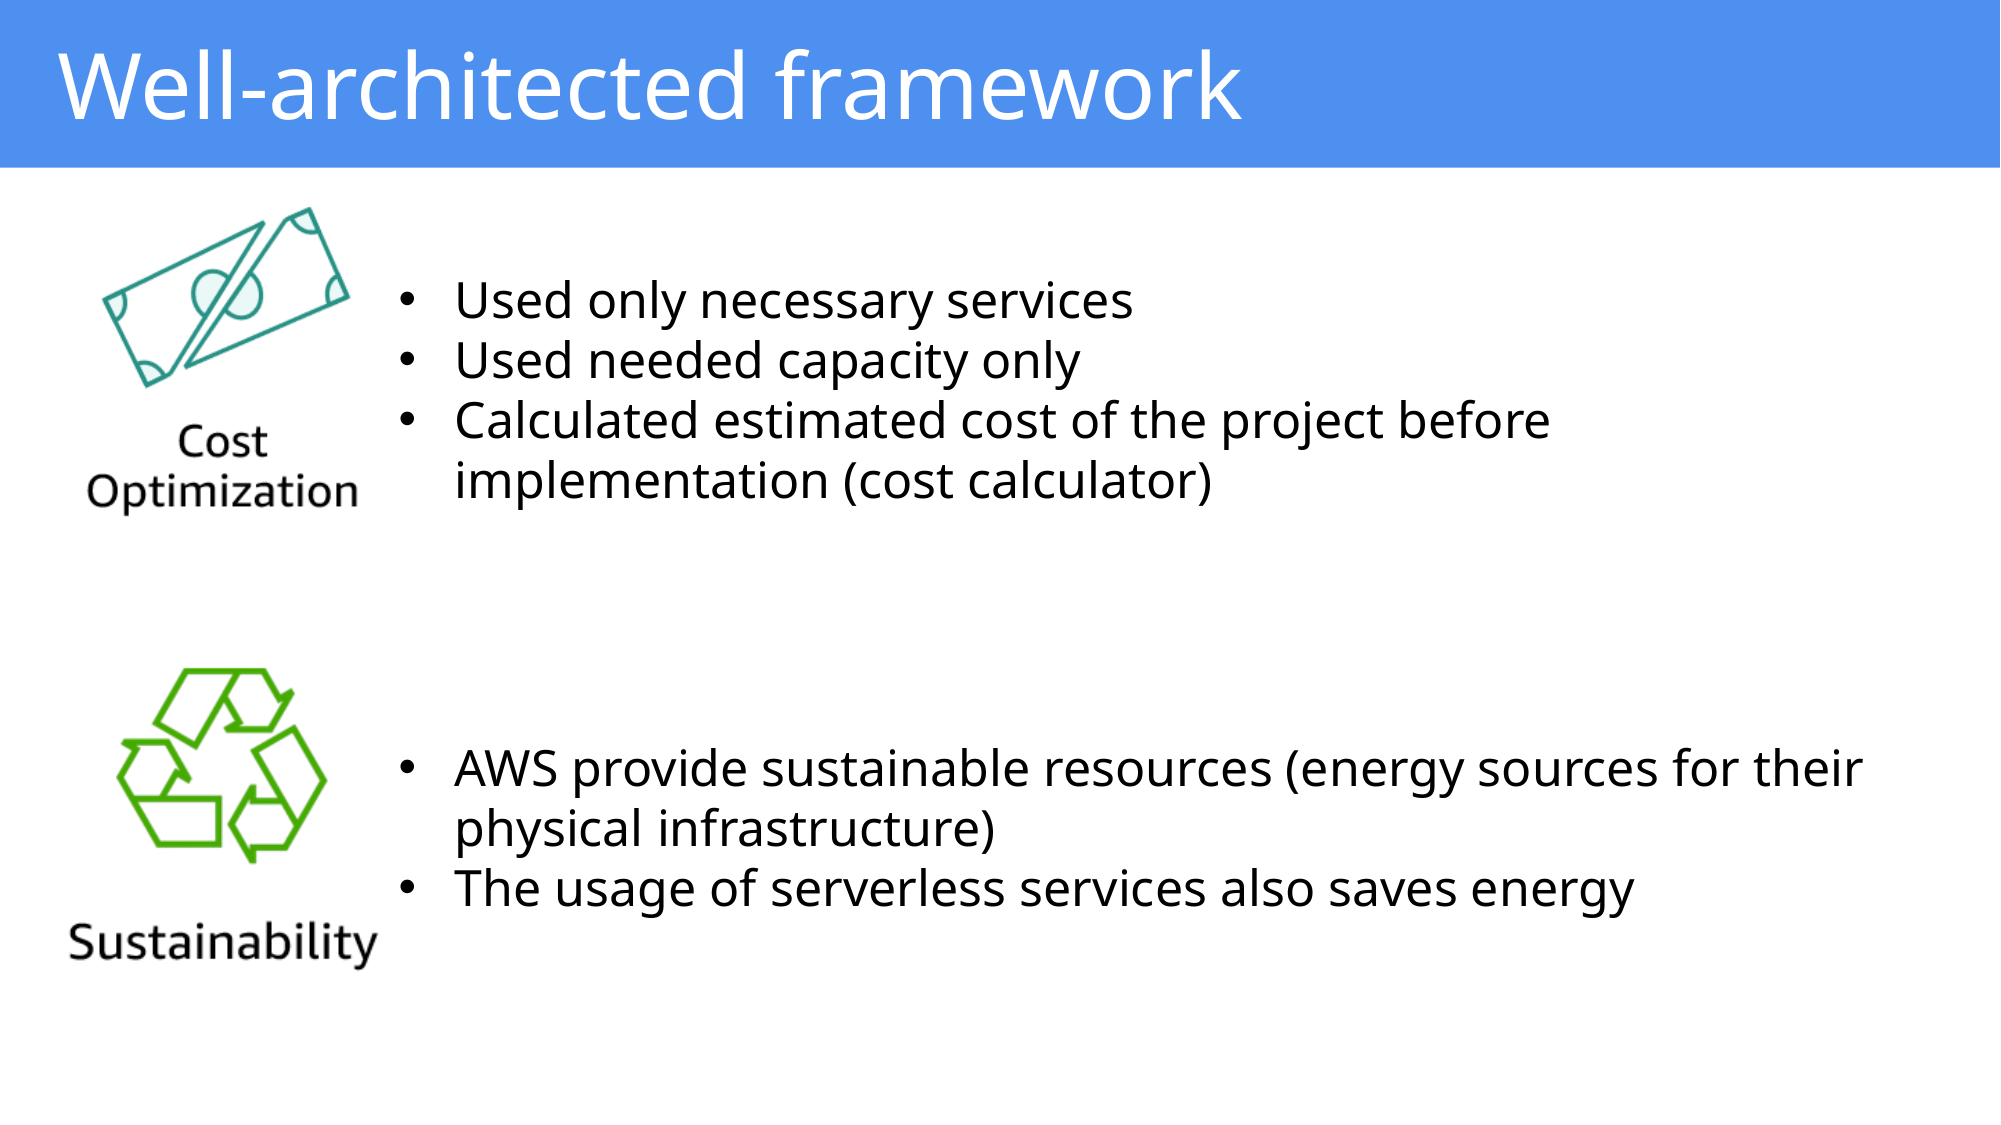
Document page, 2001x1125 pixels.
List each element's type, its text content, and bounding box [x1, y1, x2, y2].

text_box Used only necessary services Used needed capacity only Calculated estimated cost of the project before implementation (cost calculator) [385, 261, 1885, 516]
picture [60, 636, 385, 990]
picture [60, 198, 385, 521]
text_box AWS provide sustainable resources (energy sources for their physical infrastructure) The usage of serverless services also saves energy [385, 728, 1885, 924]
text_box Well-architected framework [42, 20, 1427, 146]
text_box [0, 0, 2000, 169]
